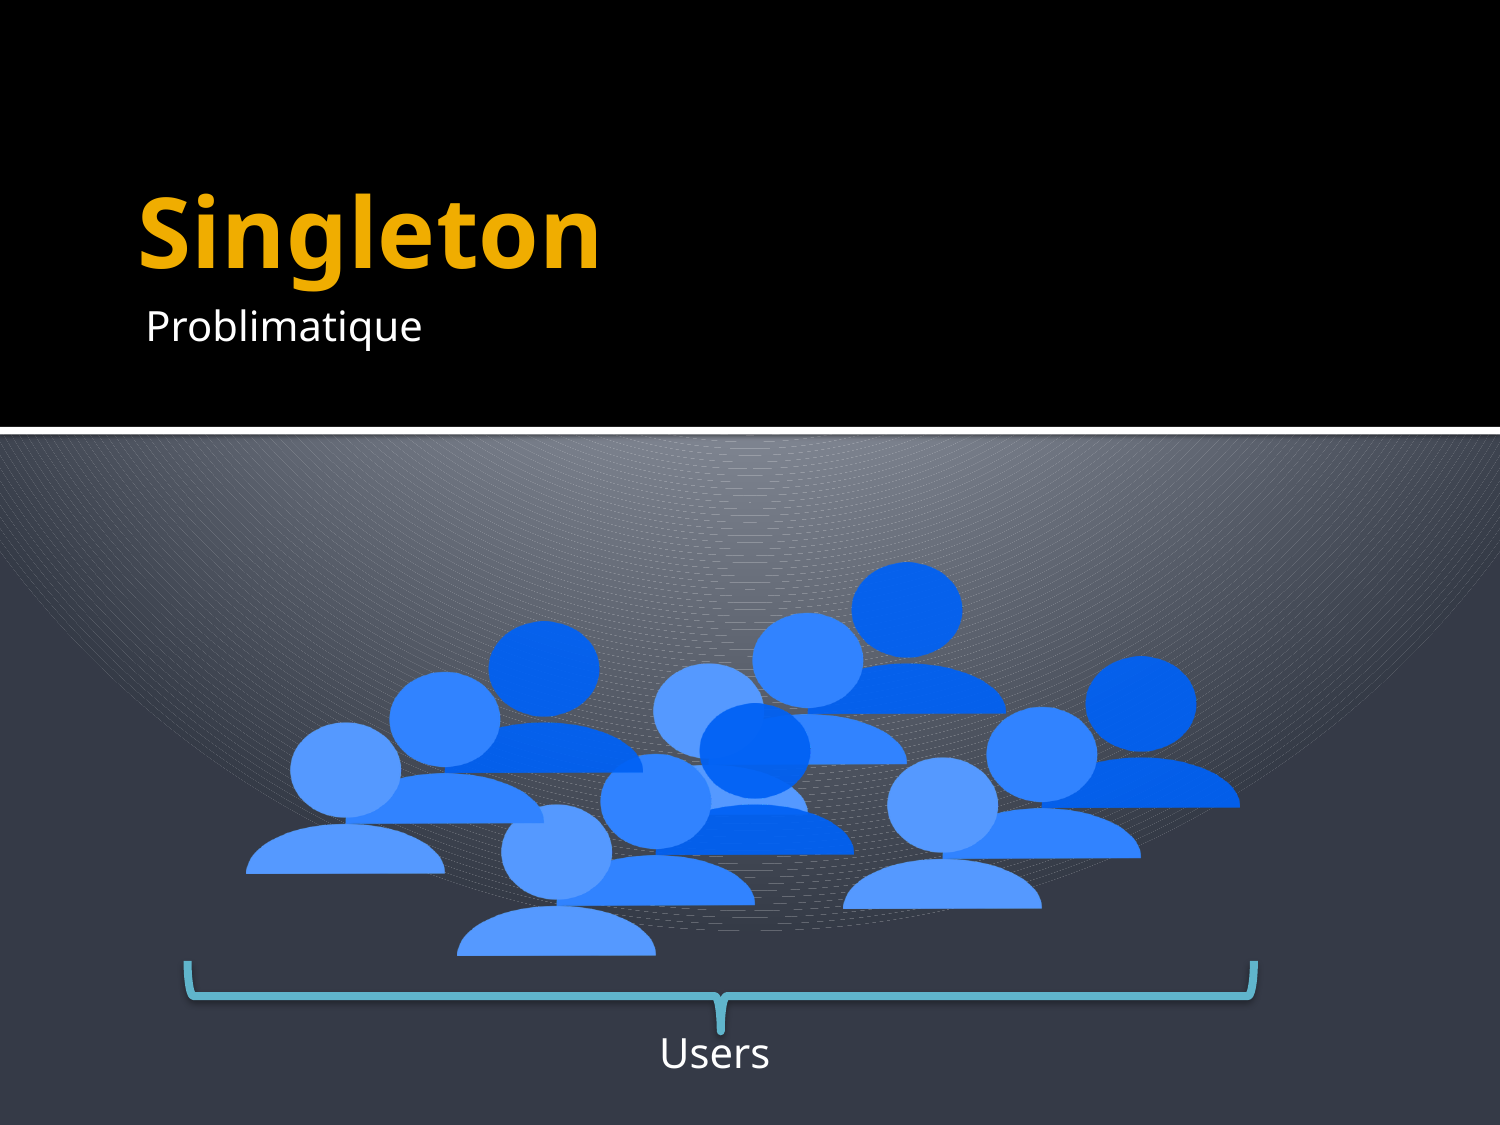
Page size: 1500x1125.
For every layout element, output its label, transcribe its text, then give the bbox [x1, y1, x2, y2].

list Problimatique [121, 299, 1438, 413]
picture [246, 562, 1240, 956]
title Singleton [123, 19, 1438, 288]
text_box [183, 960, 1258, 1019]
text_box Users [644, 1019, 800, 1085]
